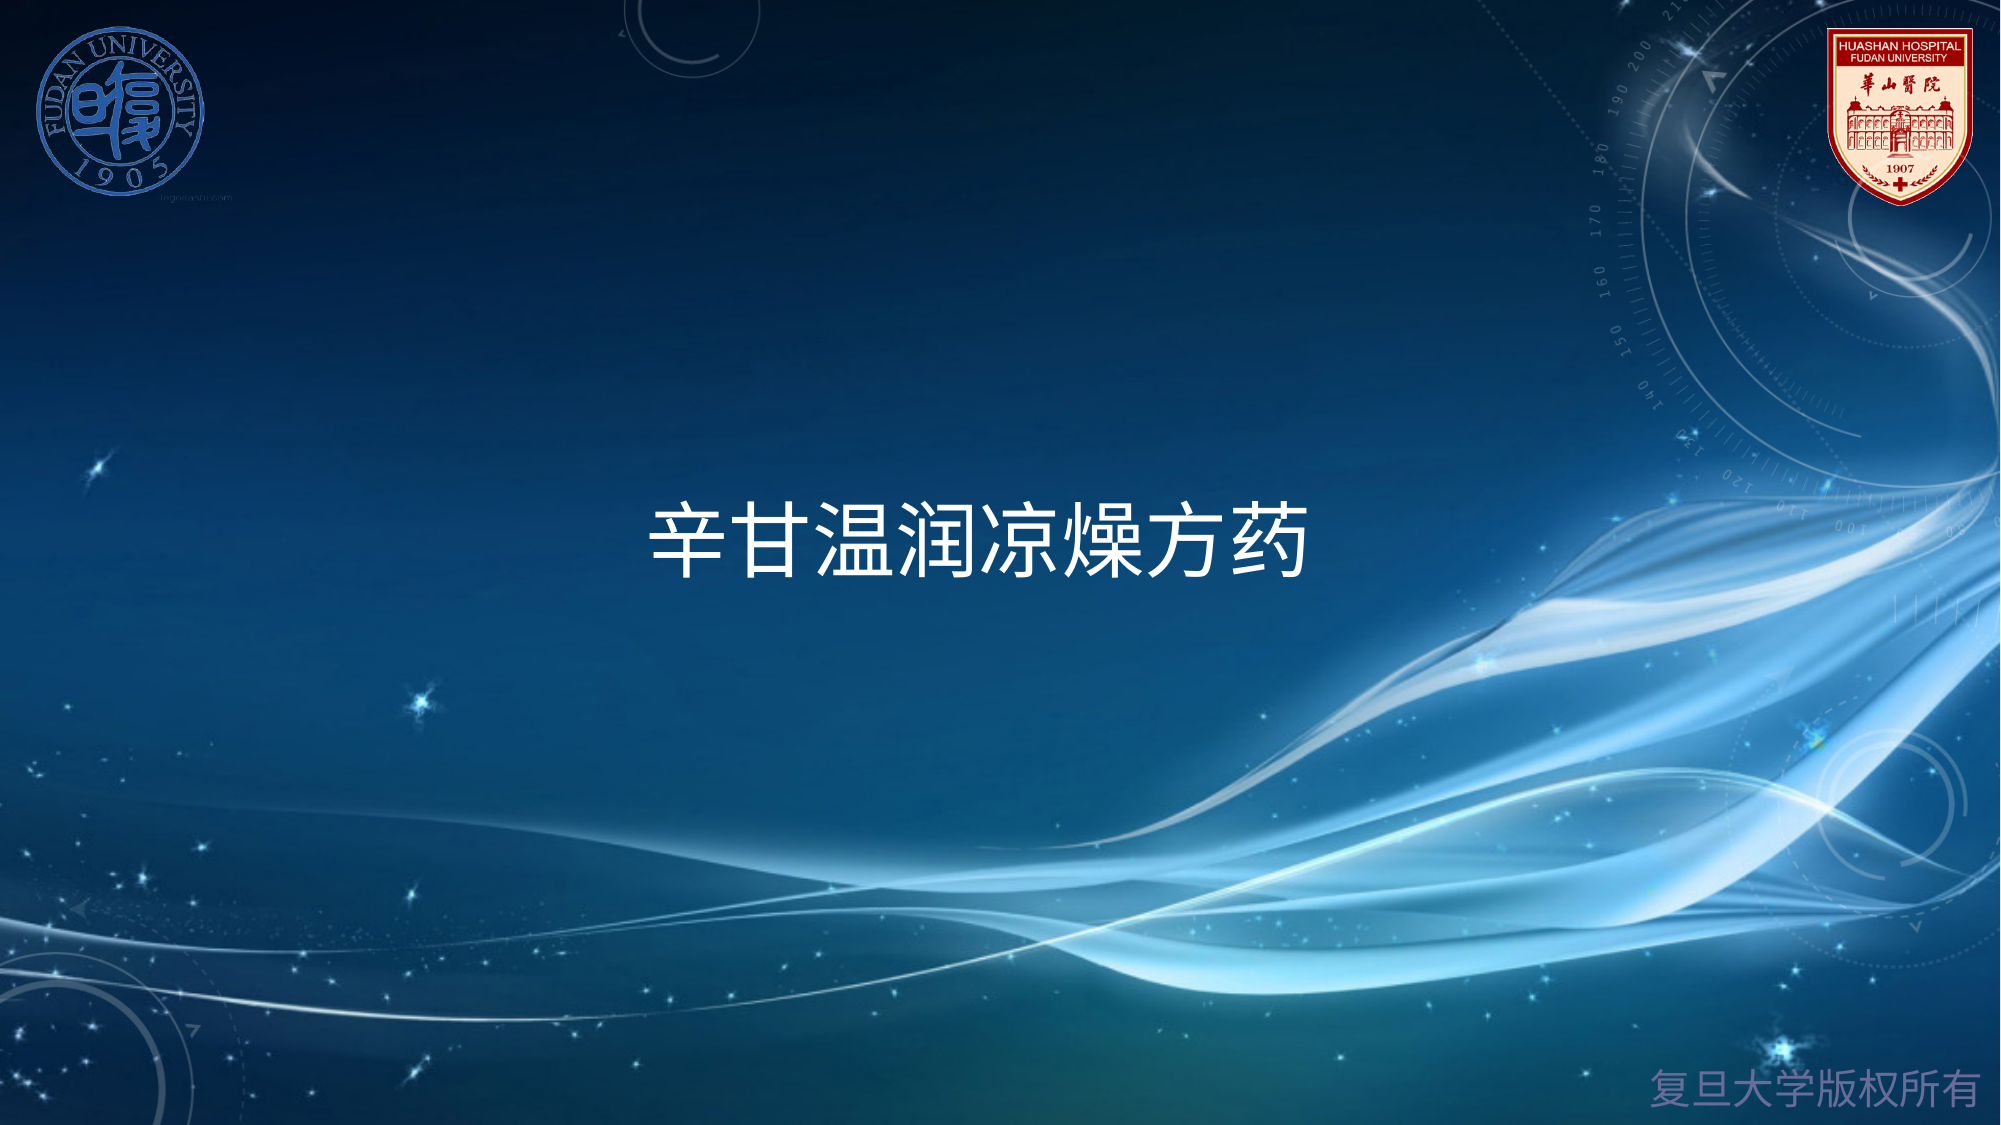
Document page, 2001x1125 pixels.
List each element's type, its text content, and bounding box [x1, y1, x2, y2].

text_box 辛甘温润凉燥方药 [630, 481, 1327, 596]
picture [0, 0, 2001, 1125]
